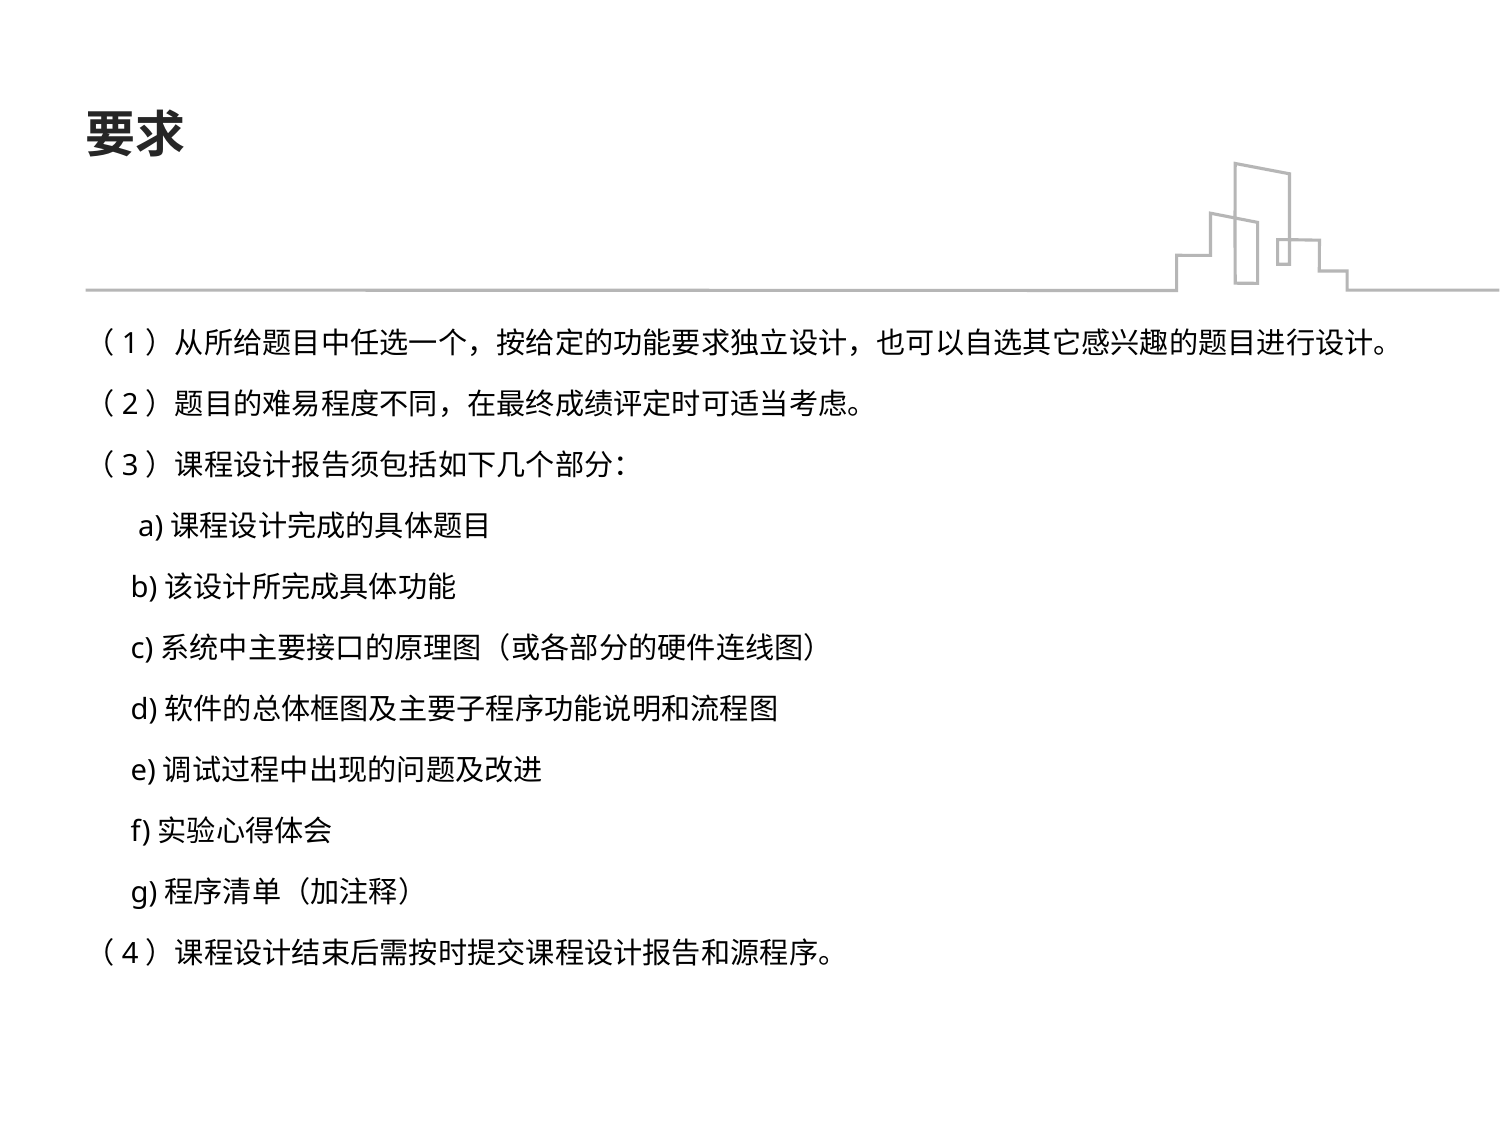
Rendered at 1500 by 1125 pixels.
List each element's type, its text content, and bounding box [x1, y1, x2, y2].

list （1）从所给题目中任选一个，按给定的功能要求独立设计，也可以自选其它感兴趣的题目进行设计。 （2）题目的难易程度不同，在最终成绩评定时可适当考虑。 （3）课程设计报告须包括如下几个部分： a)课程设计完成的具体题目 b)该设计所完成具体功能 c)系统中主要接口的原理图（或各部分的硬件连线图） d)软件的总体框图及主要子程序功能说明和流程图 e)调试过程中出现的问题及改进 f)实验心得体会 g)程序清单（加注释） （4）课程设计结束后需按时提交课程设计报告和源程序。 [85, 313, 1415, 913]
title 要求 [85, 73, 1415, 163]
